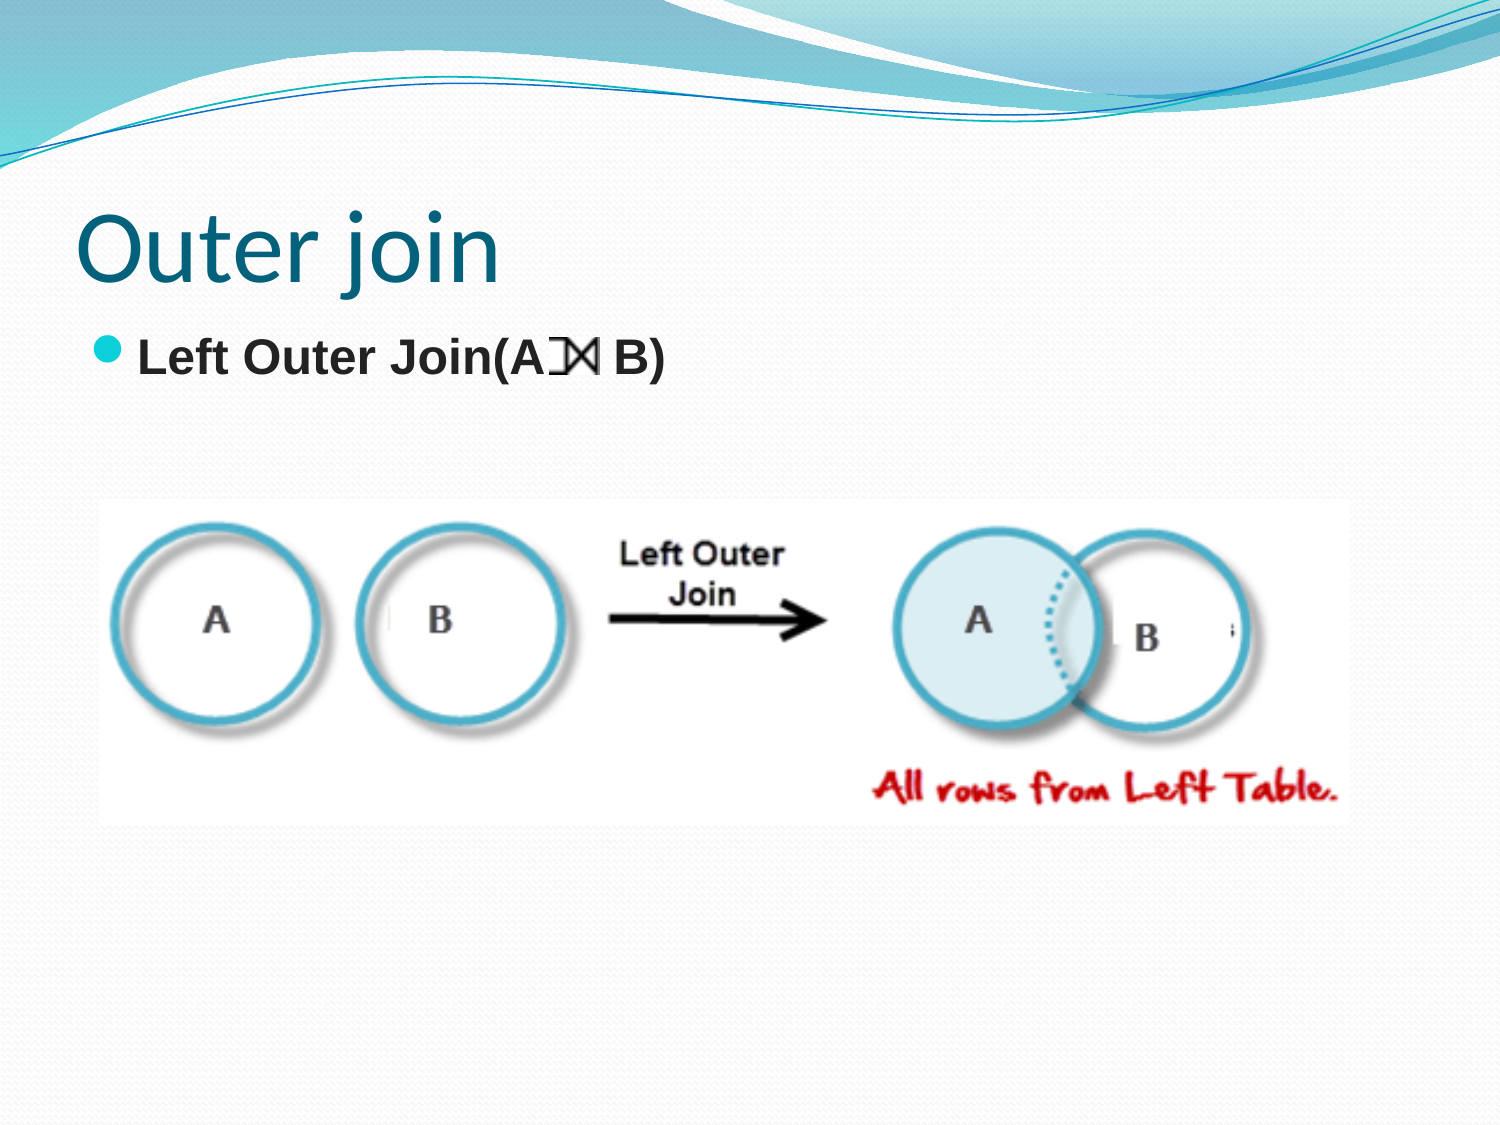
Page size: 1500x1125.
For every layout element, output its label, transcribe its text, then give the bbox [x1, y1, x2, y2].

picture [549, 337, 601, 376]
title Outer join [75, 115, 1425, 303]
table_header [93, 502, 1356, 839]
list Left Outer Join(A B) [75, 317, 1425, 1038]
table_header [543, 339, 606, 389]
picture [99, 499, 1351, 826]
